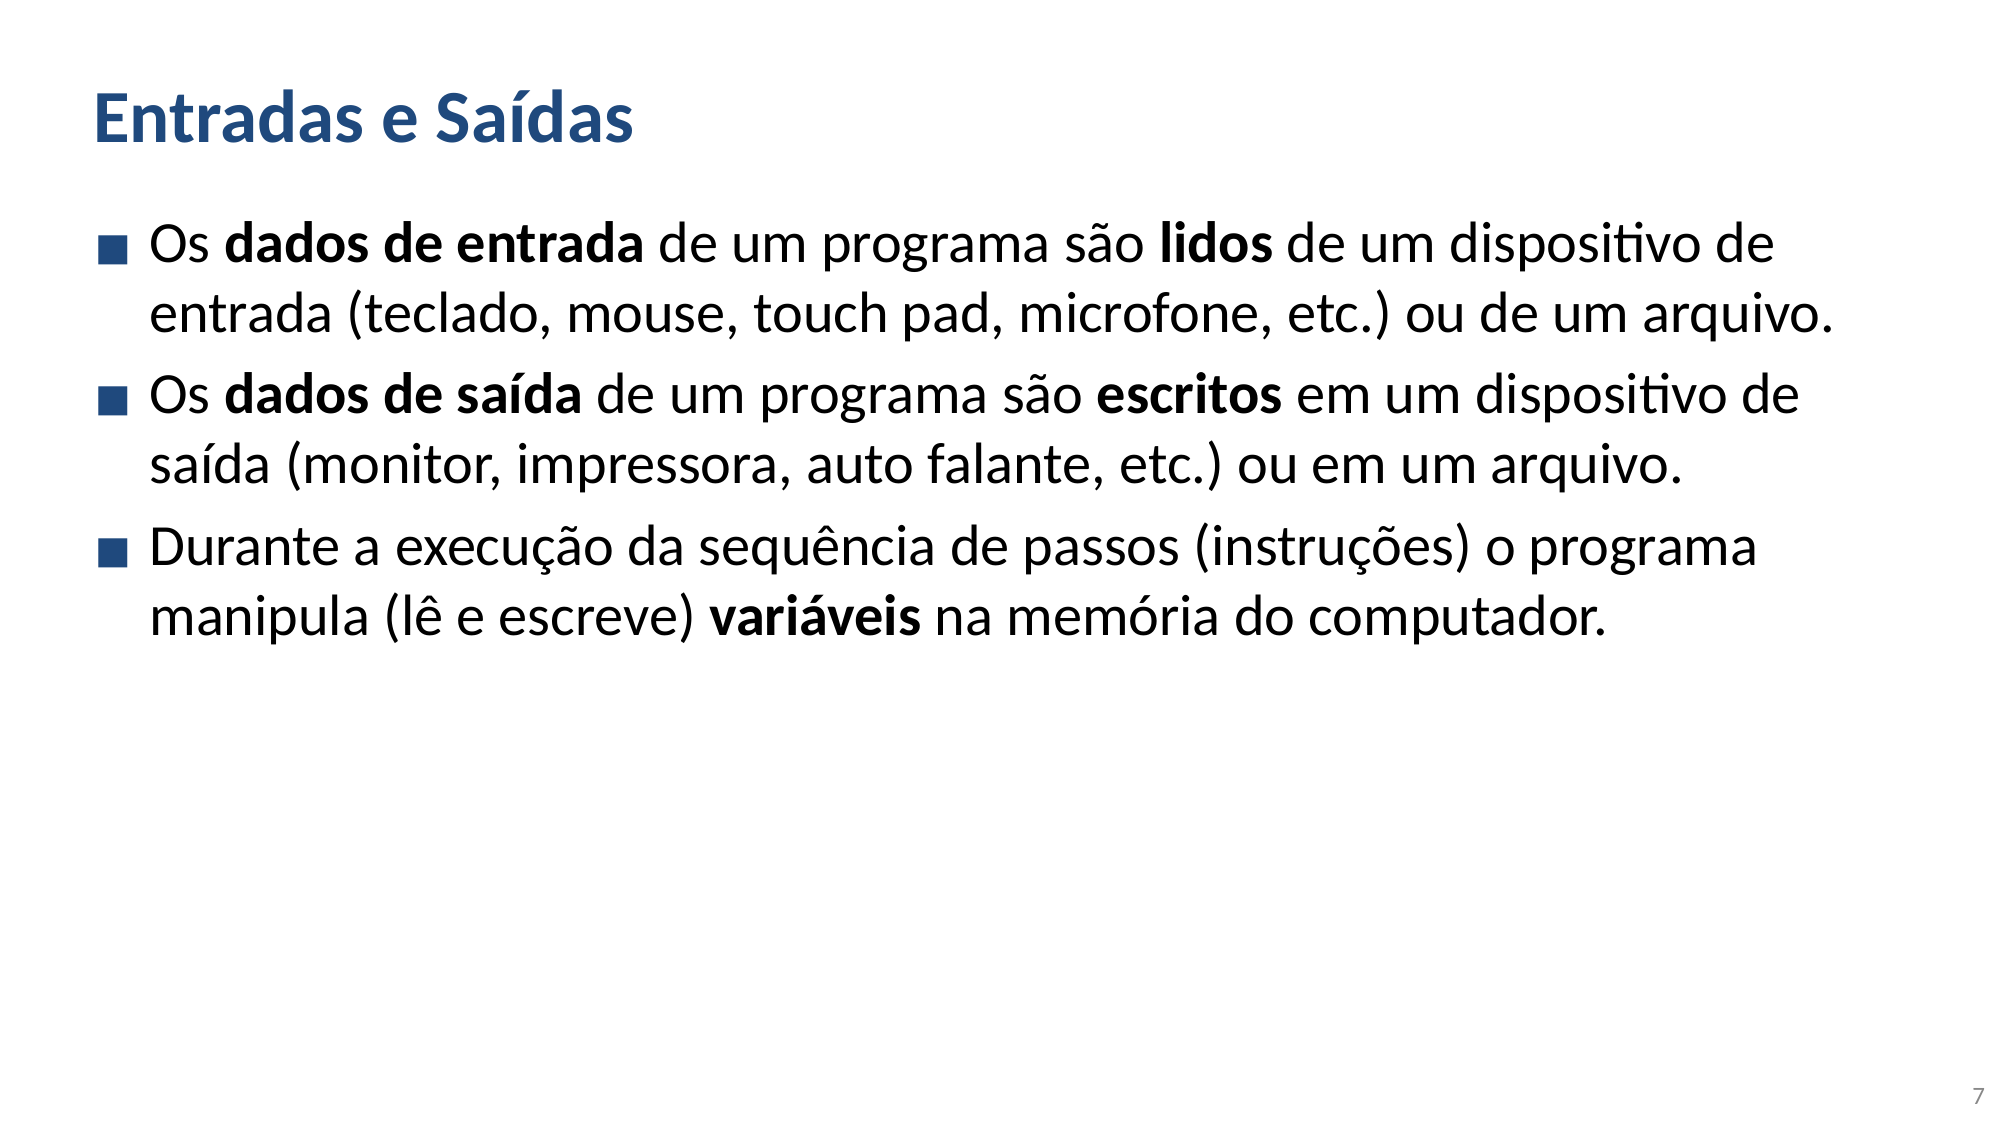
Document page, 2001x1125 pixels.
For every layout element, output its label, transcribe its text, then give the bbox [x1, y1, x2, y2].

text_box 7 [1650, 1065, 2000, 1125]
title Entradas e Saídas [78, 19, 1665, 196]
list Os dados de entrada de um programa são lidos de um dispositivo de entrada (teclado, mouse, touch pad, microfone, etc.) ou de um arquivo. Os dados de saída de um programa são escritos em um dispositivo de saída (monitor, impressora, auto falante, etc.) ou em um arquivo. Durante a execução da sequência de passos (instruções) o programa manipula (lê e escreve) variáveis na memória do computador. [78, 196, 1909, 381]
